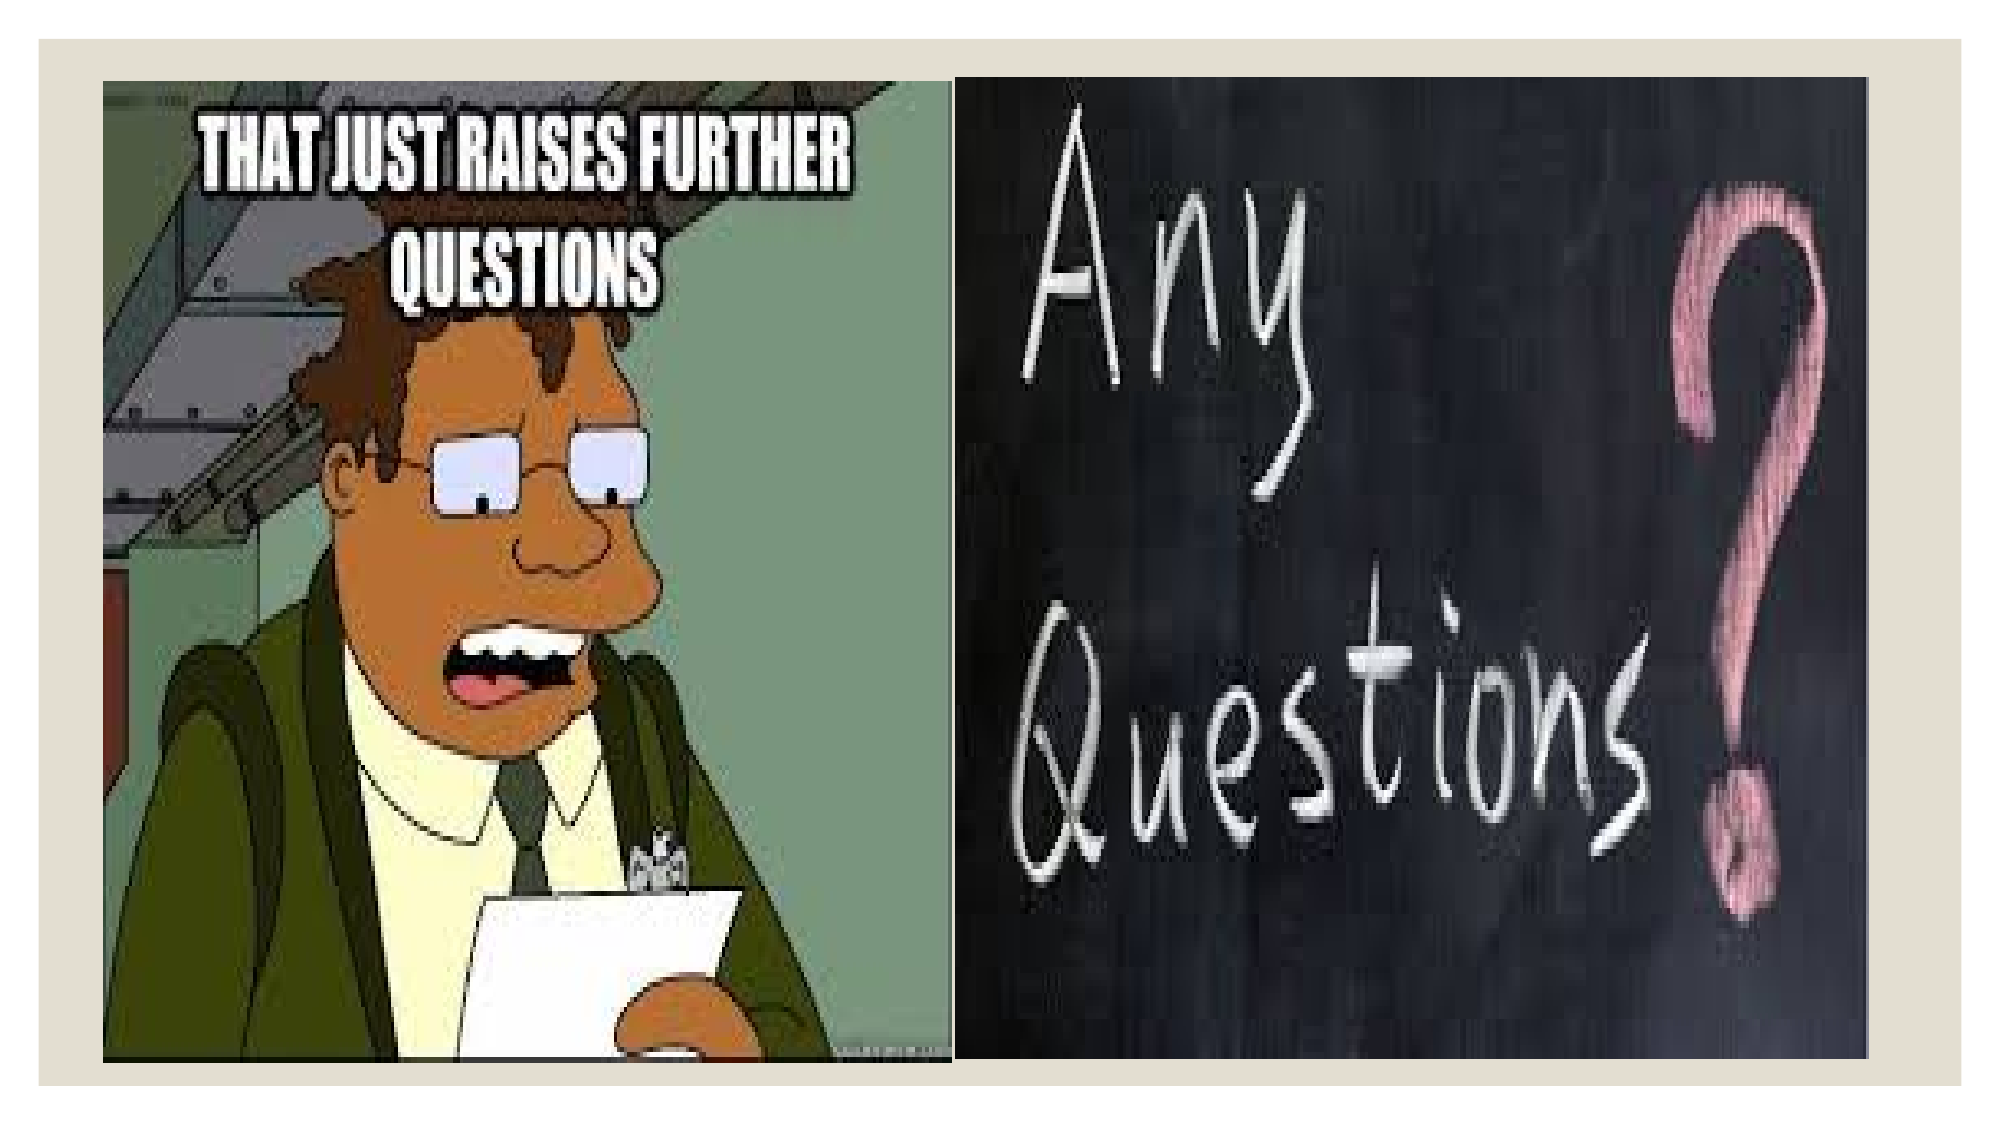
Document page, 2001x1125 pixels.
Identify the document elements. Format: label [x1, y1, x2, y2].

list [955, 77, 1869, 1059]
picture [103, 81, 952, 1063]
